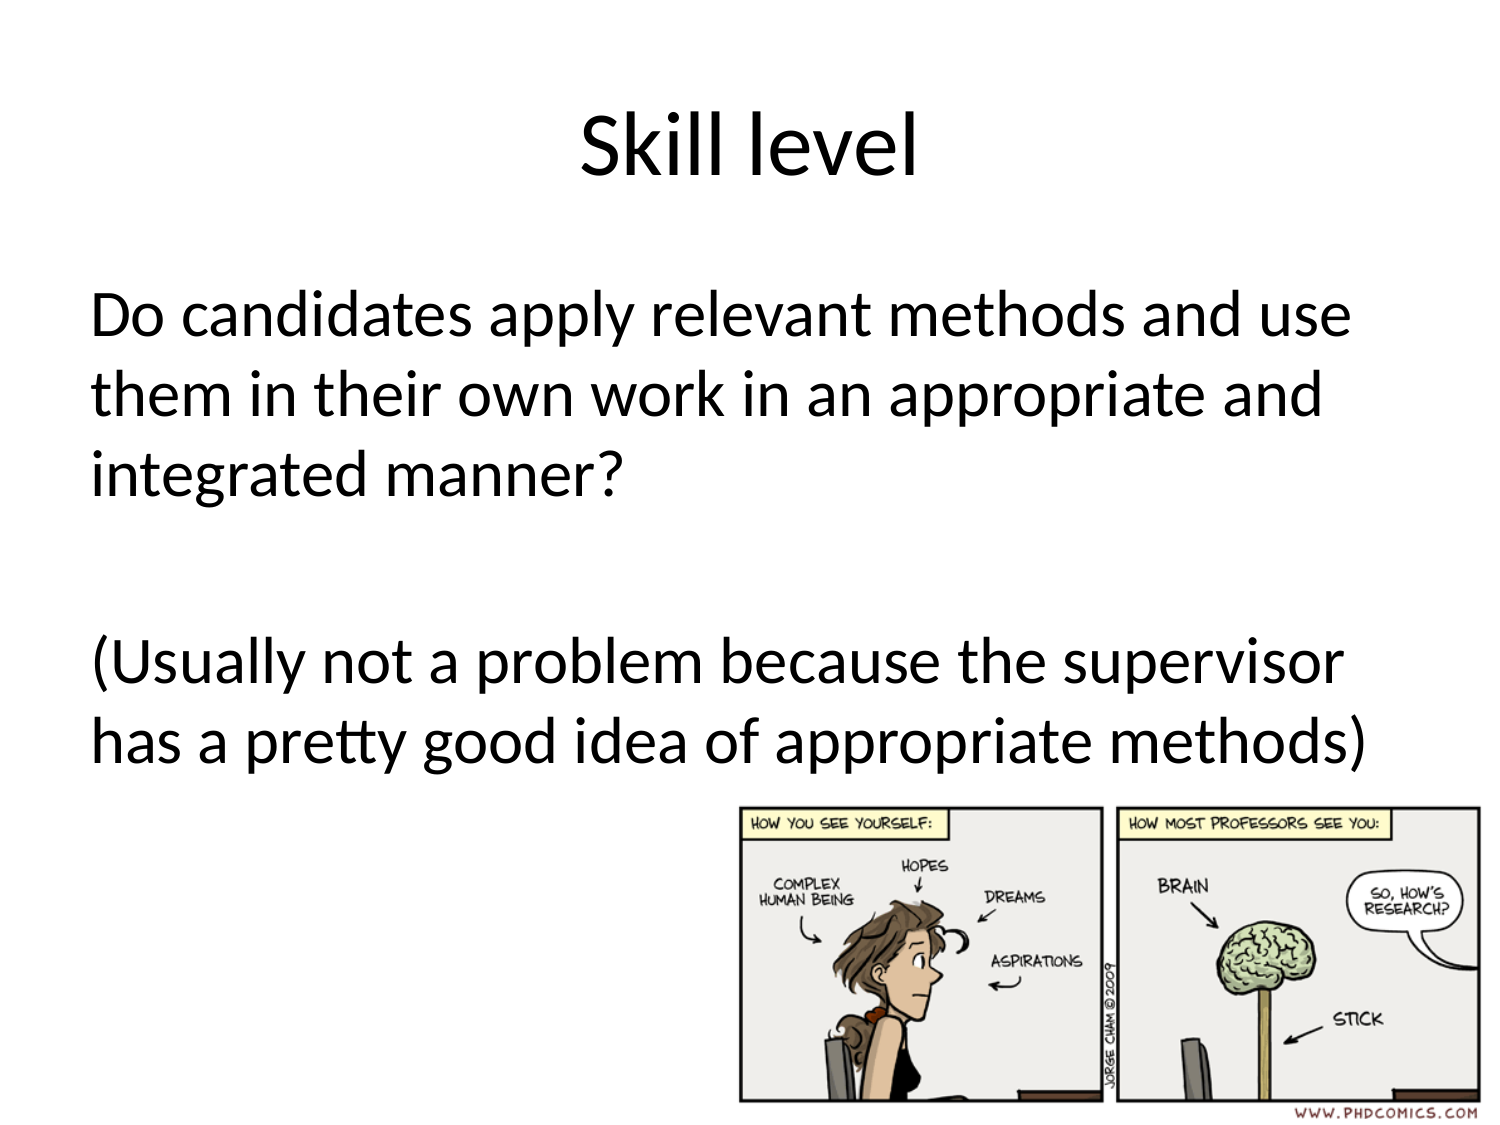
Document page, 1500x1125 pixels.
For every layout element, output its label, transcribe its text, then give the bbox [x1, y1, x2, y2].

title Skill level [75, 45, 1425, 233]
list Do candidates apply relevant methods and use them in their own work in an appropriate and integrated manner? (Usually not a problem because the supervisor has a pretty good idea of appropriate methods) [75, 262, 1425, 1005]
picture [733, 797, 1487, 1125]
